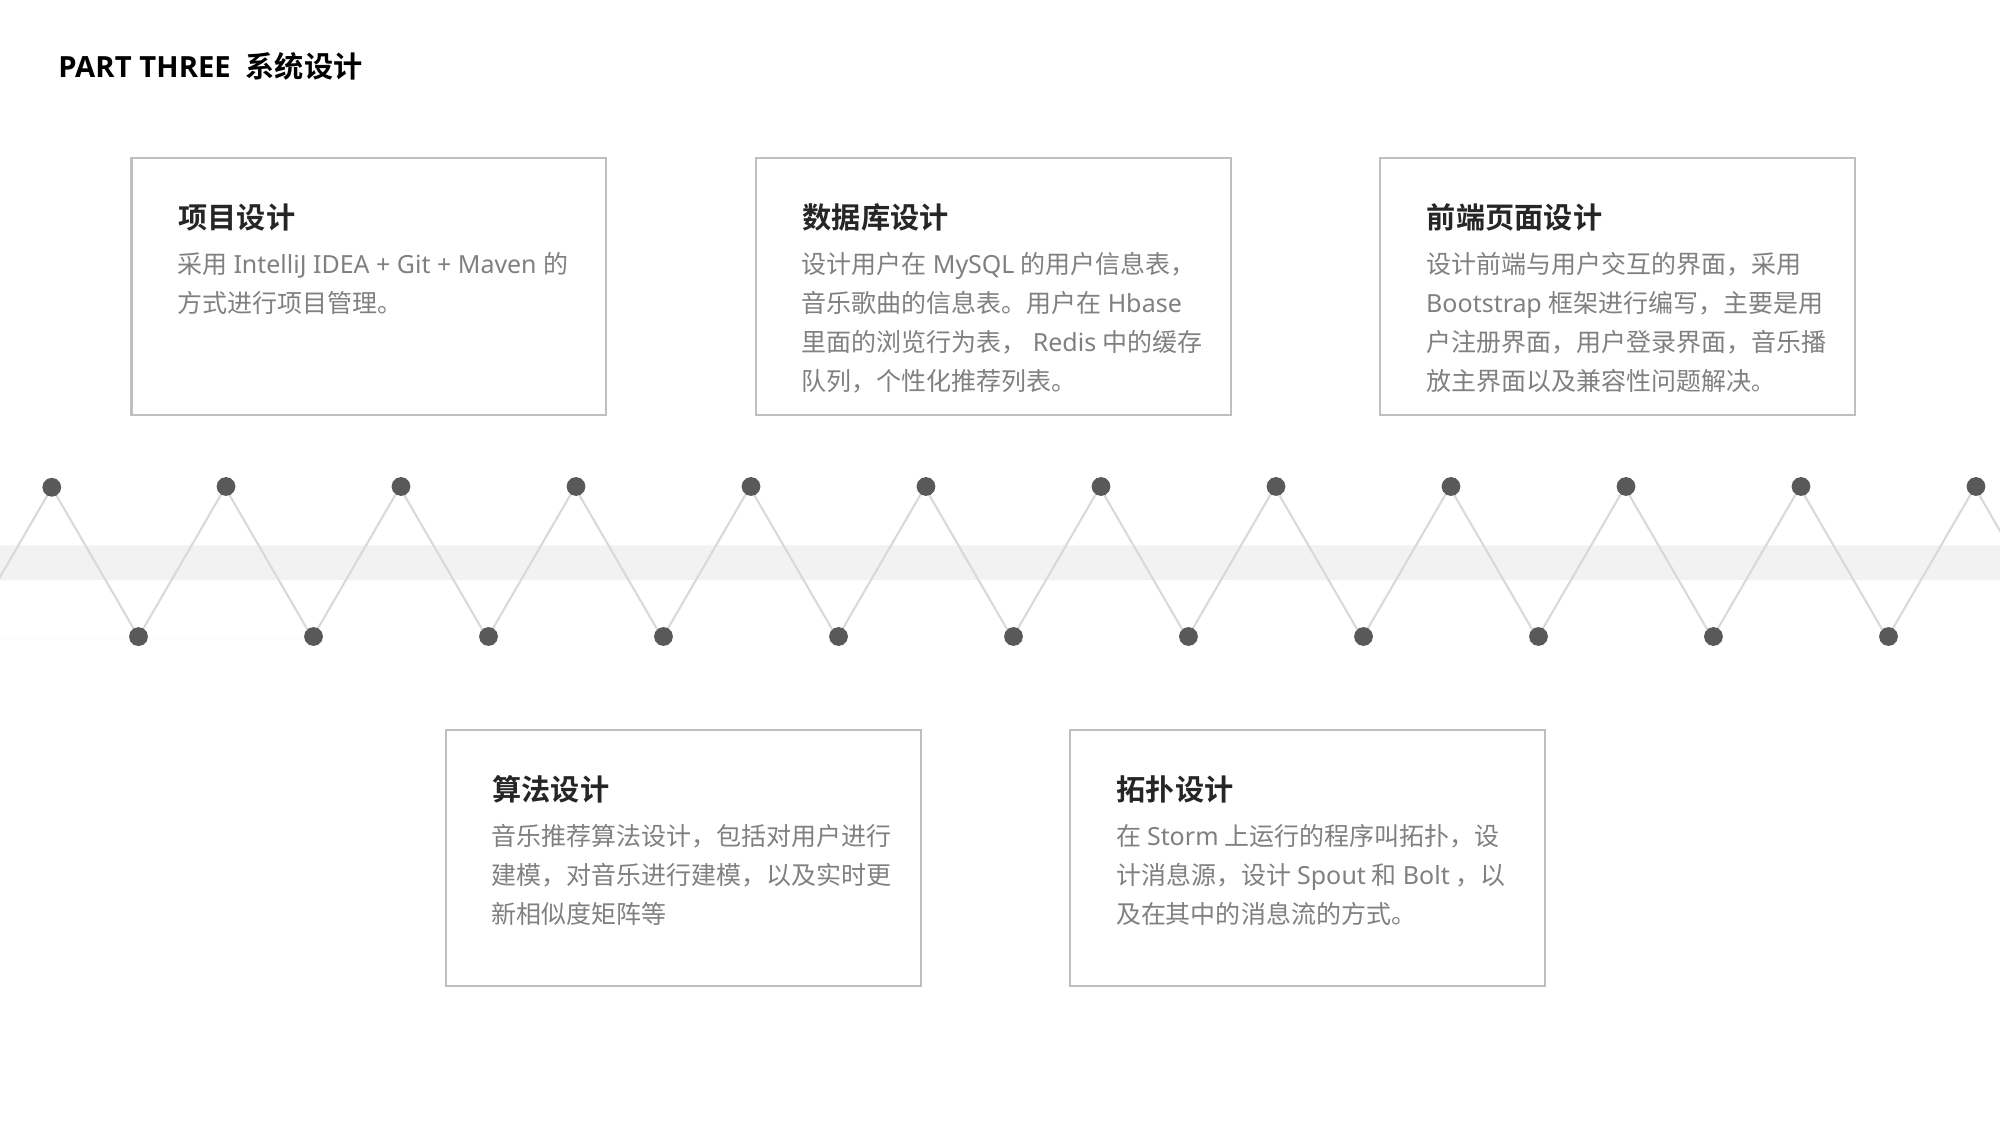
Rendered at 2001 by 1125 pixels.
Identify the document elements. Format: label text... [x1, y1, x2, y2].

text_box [1069, 730, 1545, 987]
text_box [755, 158, 1231, 415]
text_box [445, 730, 921, 987]
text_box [1380, 158, 1856, 415]
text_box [131, 158, 607, 415]
list PART THREE 系统设计 [42, 35, 586, 101]
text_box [0, 477, 2000, 647]
